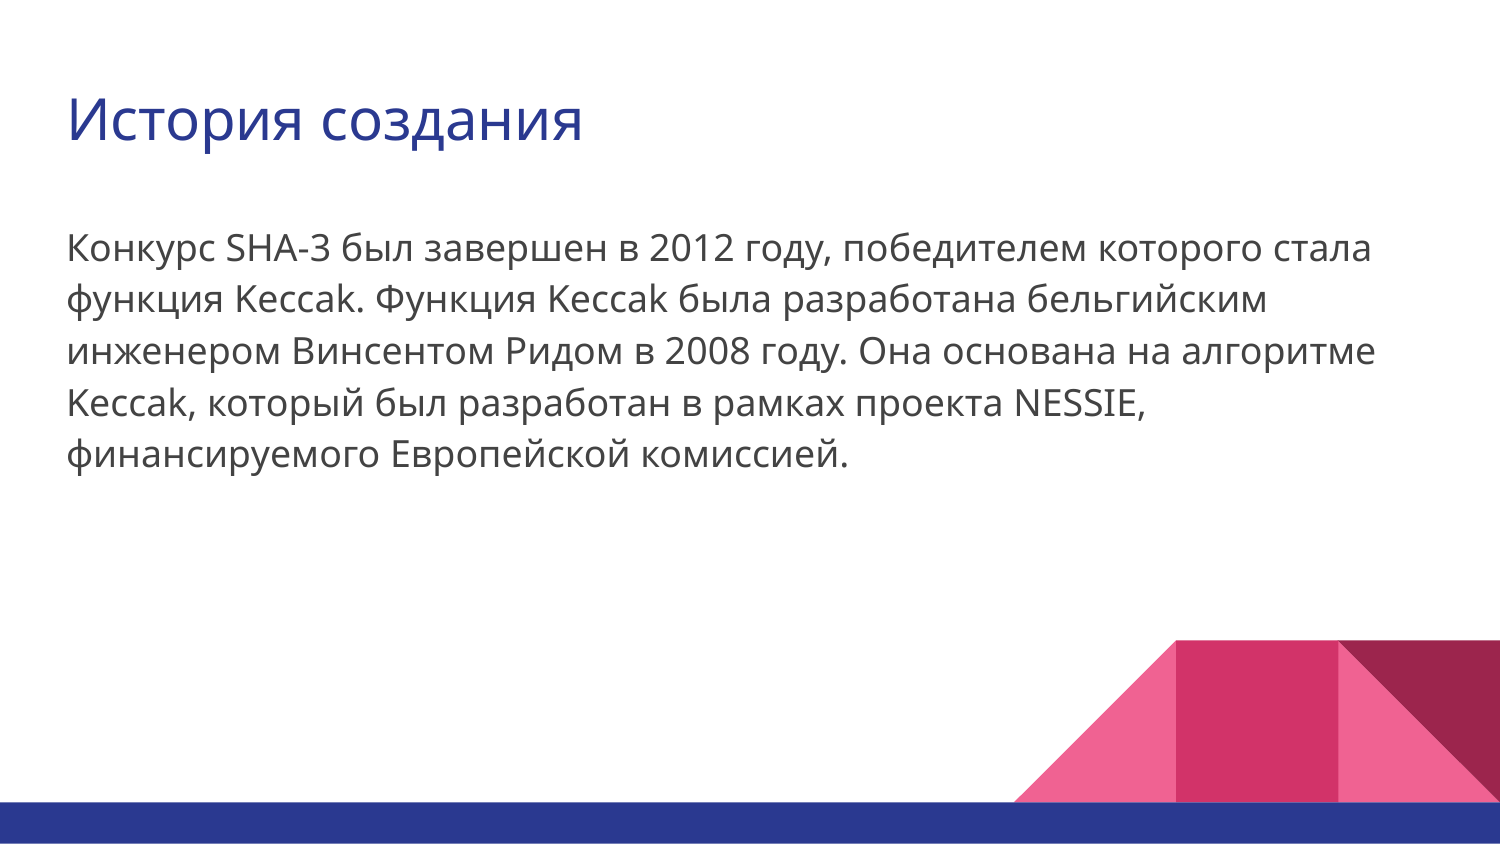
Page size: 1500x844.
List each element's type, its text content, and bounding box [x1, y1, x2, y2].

list Конкурс SHA-3 был завершен в 2012 году, победителем которого стала функция Keccak. Функция Keccak была разработана бельгийским инженером Винсентом Ридом в 2008 году. Она основана на алгоритме Keccak, который был разработан в рамках проекта NESSIE, финансируемого Европейской комиссией. [51, 201, 1449, 750]
title История создания [51, 67, 1449, 167]
